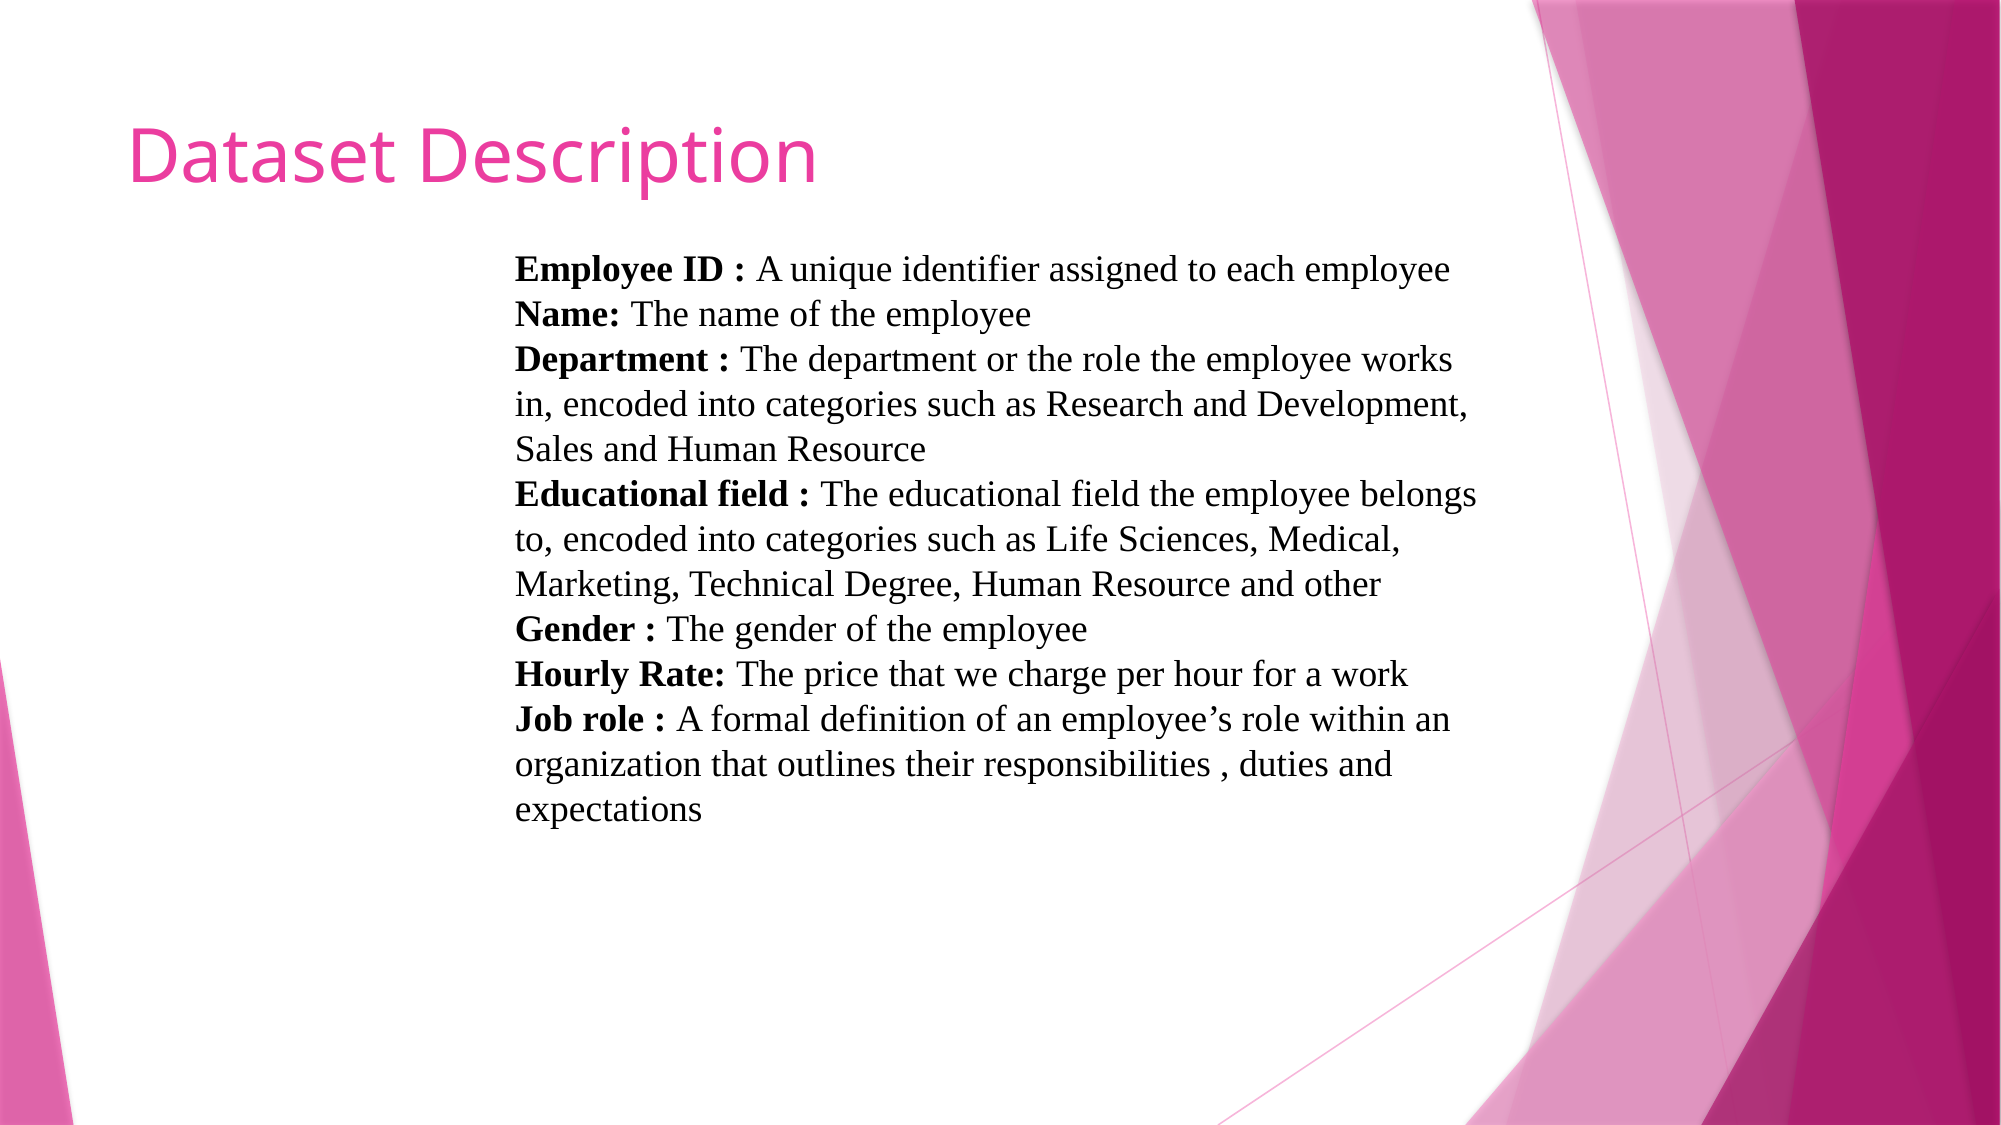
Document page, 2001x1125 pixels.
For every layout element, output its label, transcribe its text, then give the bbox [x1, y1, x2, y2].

title Dataset Description [111, 99, 1522, 317]
text_box Employee ID : A unique identifier assigned to each employee Name: The name of the employee Department : The department or the role the employee works in, encoded into categories such as Research and Development, Sales and Human Resource Educational field : The educational field the employee belongs to, encoded into categories such as Life Sciences, Medical, Marketing, Technical Degree, Human Resource and other Gender : The gender of the employee Hourly Rate: The price that we charge per hour for a work Job role : A formal definition of an employee’s role within an organization that outlines their responsibilities , duties and expectations [500, 236, 1500, 882]
